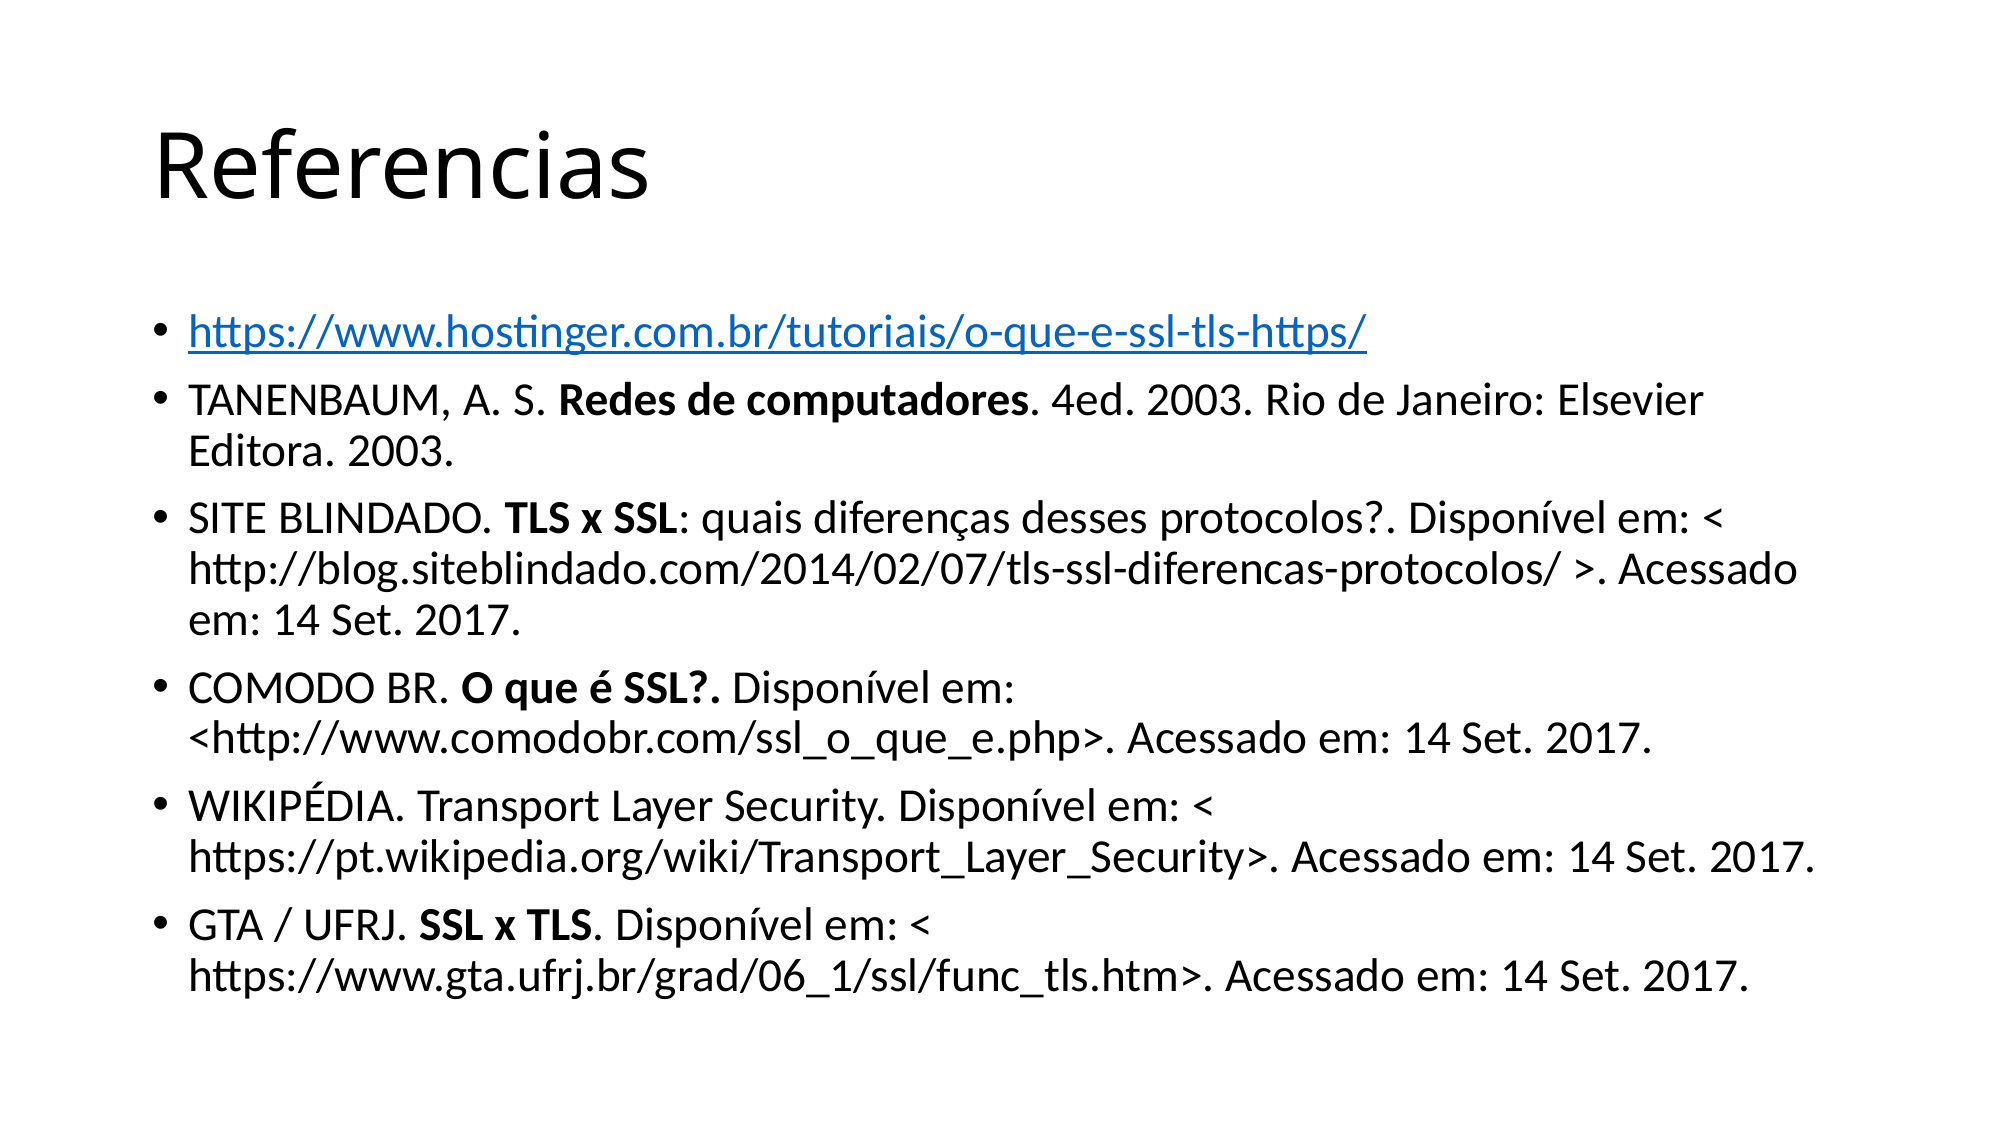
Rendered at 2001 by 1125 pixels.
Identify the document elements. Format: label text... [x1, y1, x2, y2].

title Referencias [137, 59, 1863, 278]
list https://www.hostinger.com.br/tutoriais/o-que-e-ssl-tls-https/ TANENBAUM, A. S. Redes de computadores. 4ed. 2003. Rio de Janeiro: Elsevier Editora. 2003. SITE BLINDADO. TLS x SSL: quais diferenças desses protocolos?. Disponível em: < http://blog.siteblindado.com/2014/02/07/tls-ssl-diferencas-protocolos/ >. Acessado em: 14 Set. 2017. COMODO BR. O que é SSL?. Disponível em: <http://www.comodobr.com/ssl_o_que_e.php>. Acessado em: 14 Set. 2017. WIKIPÉDIA. Transport Layer Security. Disponível em: < https://pt.wikipedia.org/wiki/Transport_Layer_Security>. Acessado em: 14 Set. 2017. GTA / UFRJ. SSL x TLS. Disponível em: < https://www.gta.ufrj.br/grad/06_1/ssl/func_tls.htm>. Acessado em: 14 Set. 2017. [137, 299, 1863, 1014]
